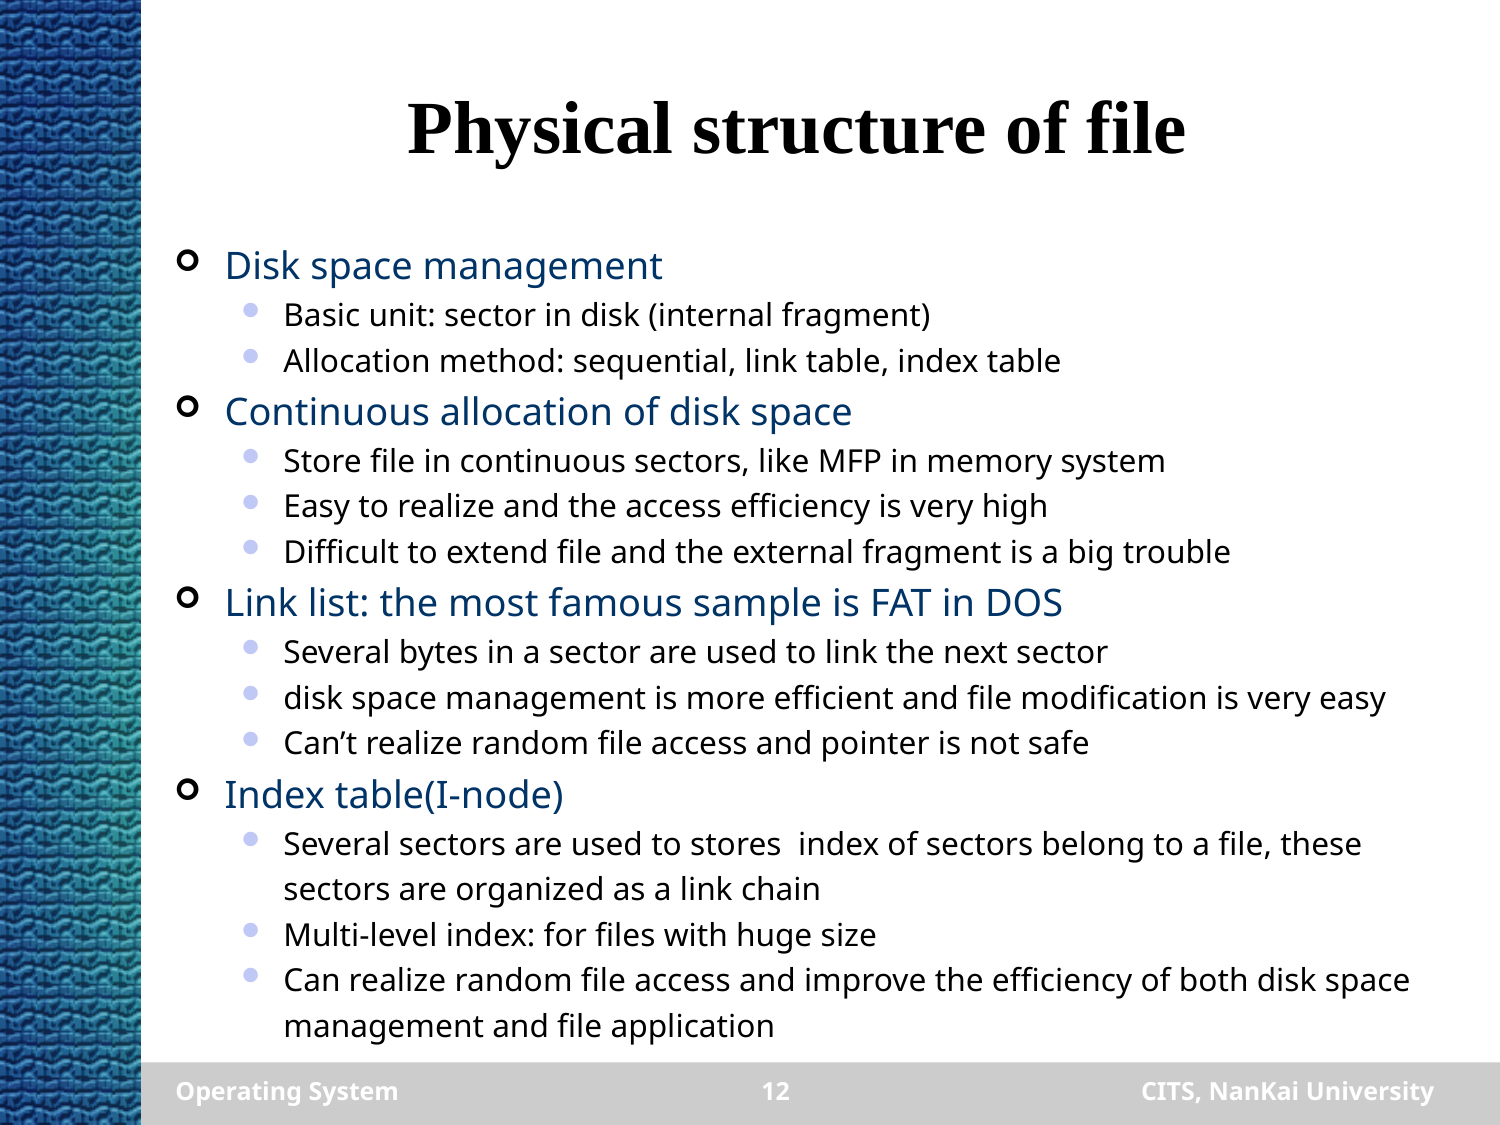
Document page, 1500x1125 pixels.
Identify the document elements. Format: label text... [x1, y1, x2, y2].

footer CITS, NanKai University [974, 1067, 1451, 1118]
title Physical structure of file [159, 50, 1436, 197]
slide_number 12 [600, 1067, 951, 1118]
list Disk space management Basic unit: sector in disk (internal fragment) Allocation method: sequential, link table, index table Continuous allocation of disk space Store file in continuous sectors, like MFP in memory system Easy to realize and the access efficiency is very high Difficult to extend file and the external fragment is a big trouble Link list: the most famous sample is FAT in DOS Several bytes in a sector are used to link the next sector disk space management is more efficient and file modification is very easy Can’t realize random file access and pointer is not safe Index table(I-node) Several sectors are used to stores index of sectors belong to a file, these sectors are organized as a link chain Multi-level index: for files with huge size Can realize random file access and improve the efficiency of both disk space management and file application [159, 224, 1483, 1055]
picture [0, 0, 141, 1125]
slide_number Operating System [160, 1067, 574, 1118]
